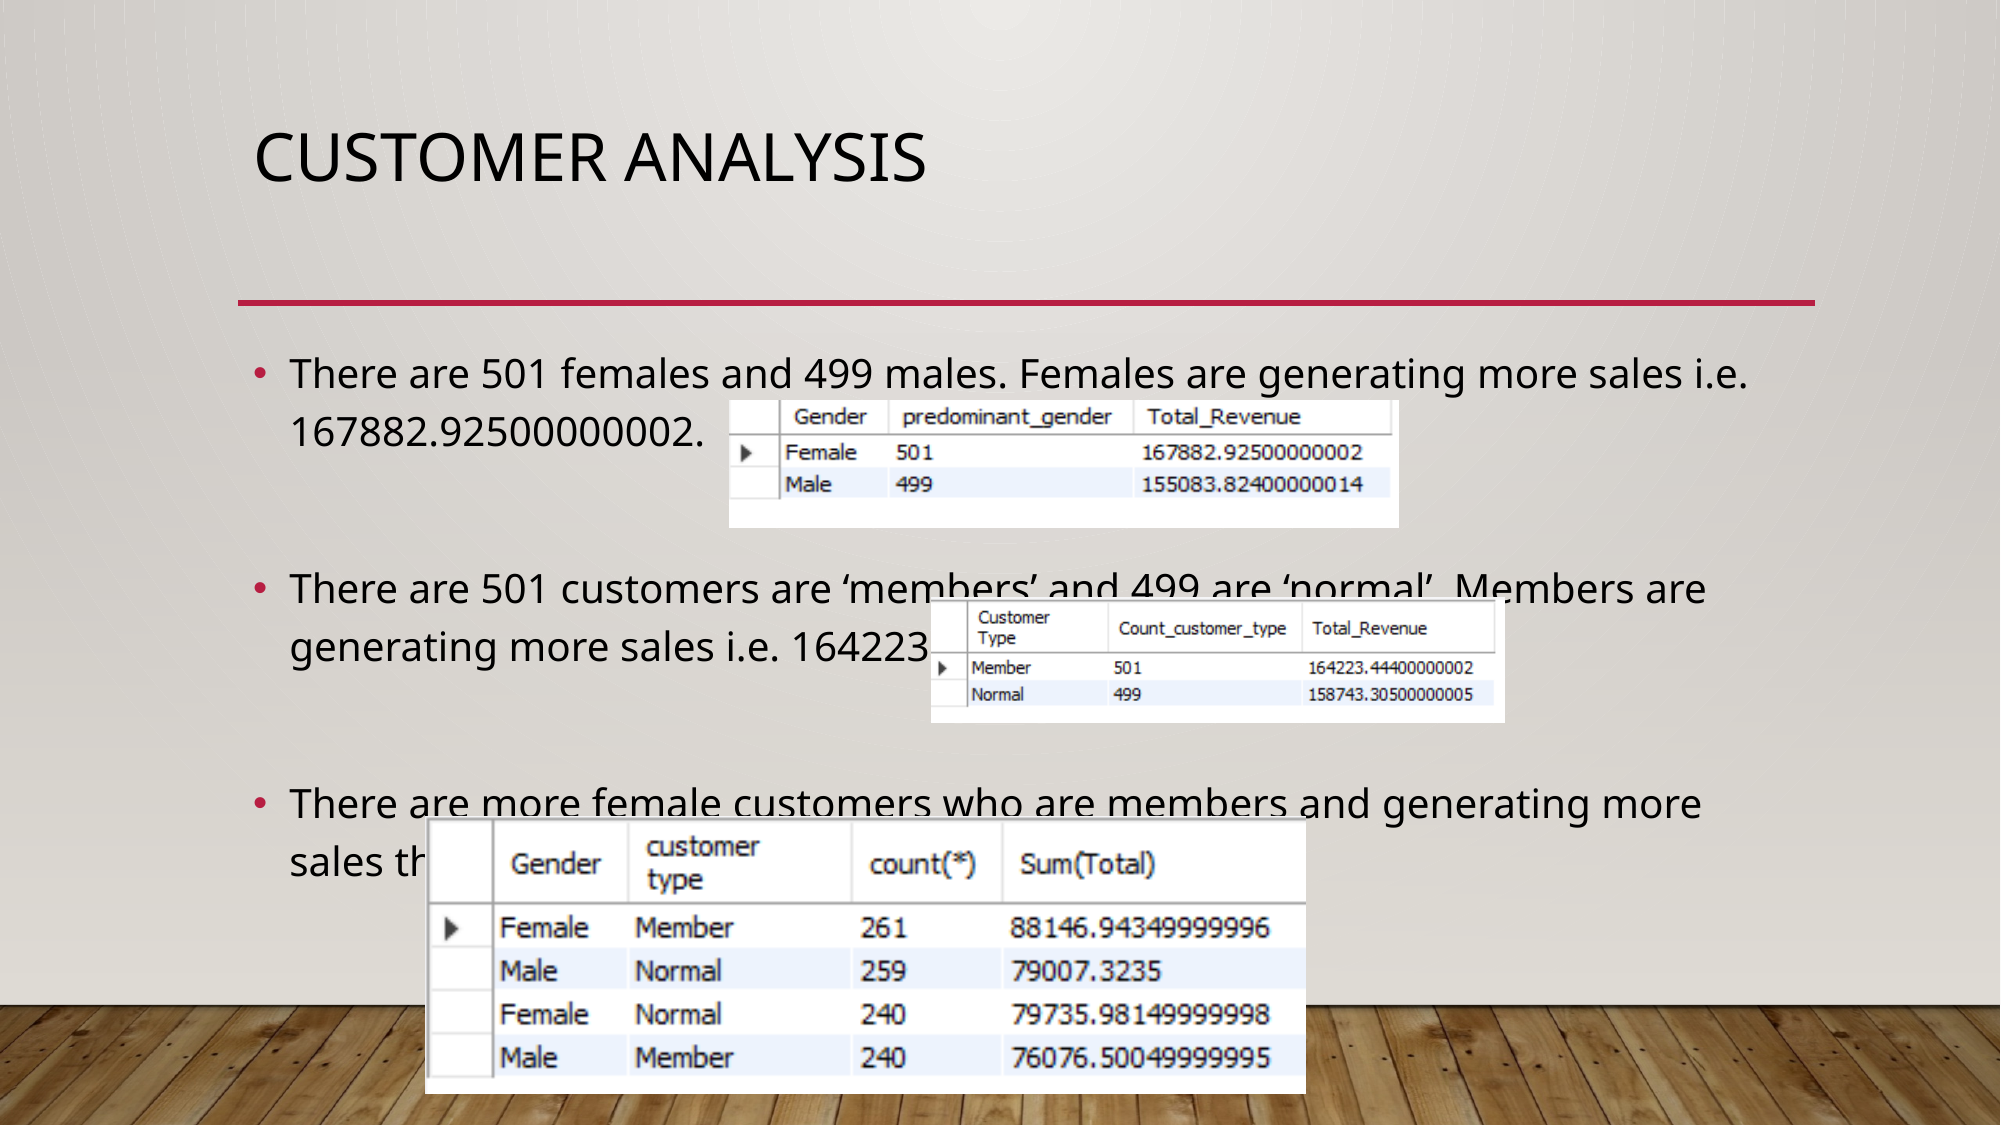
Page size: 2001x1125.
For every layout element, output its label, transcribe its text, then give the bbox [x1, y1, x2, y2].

list There are 501 females and 499 males. Females are generating more sales i.e. 167882.92500000002. There are 501 customers are ‘members’ and 499 are ‘normal’. Members are generating more sales i.e. 164223.44400000002 There are more female customers who are members and generating more sales then Males. [238, 330, 1814, 897]
title Customer Analysis [238, 116, 1814, 289]
picture [930, 596, 1505, 723]
picture [0, 816, 2000, 1125]
picture [729, 400, 1400, 528]
